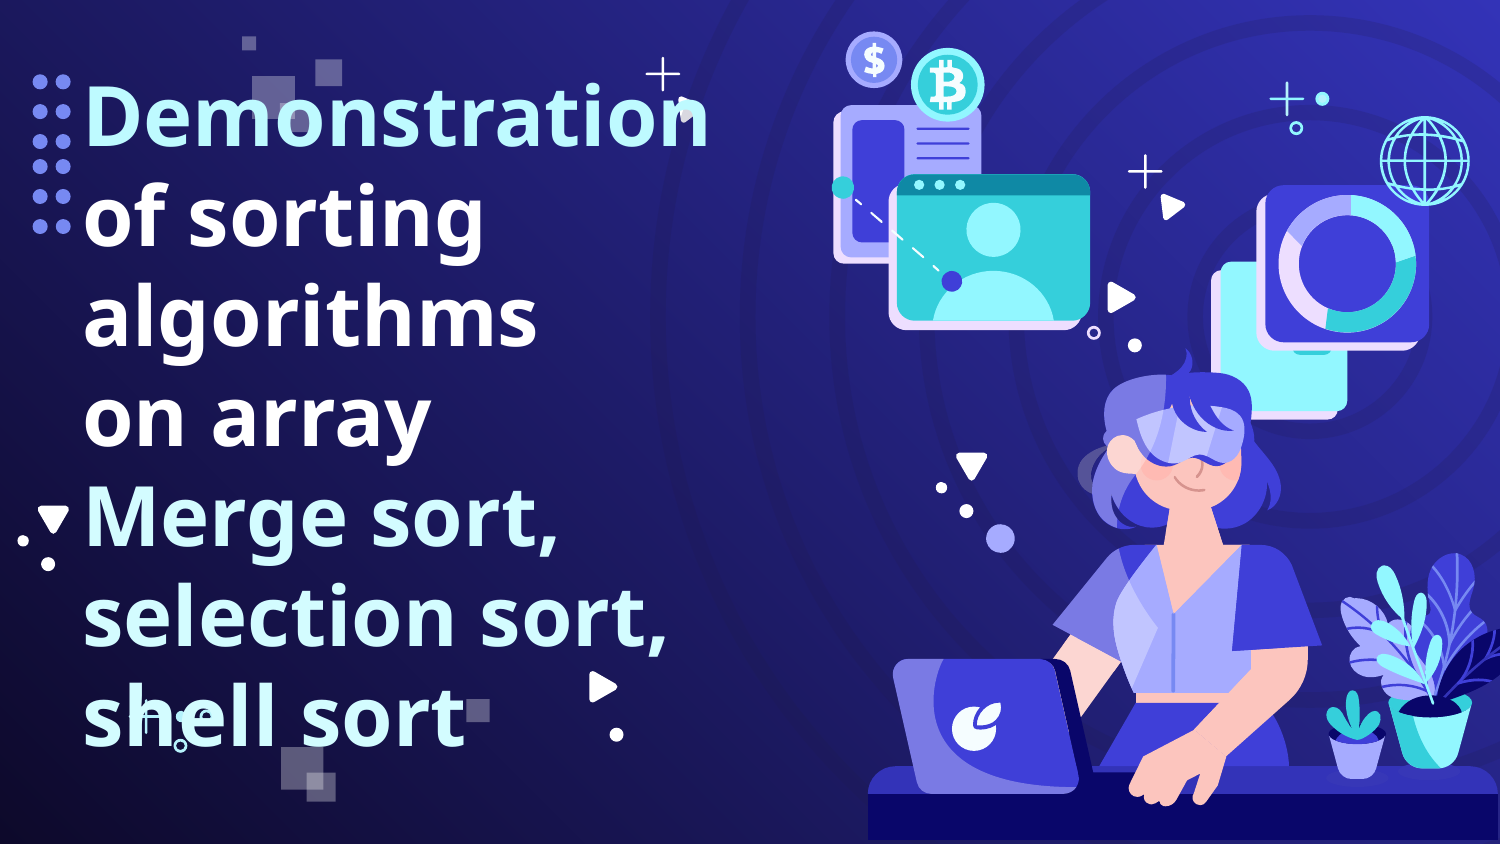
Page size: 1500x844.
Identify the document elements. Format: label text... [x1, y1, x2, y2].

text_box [830, 31, 1500, 841]
title Demonstration of sorting algorithms on array Merge sort, selection sort, shell sort [67, 48, 810, 779]
